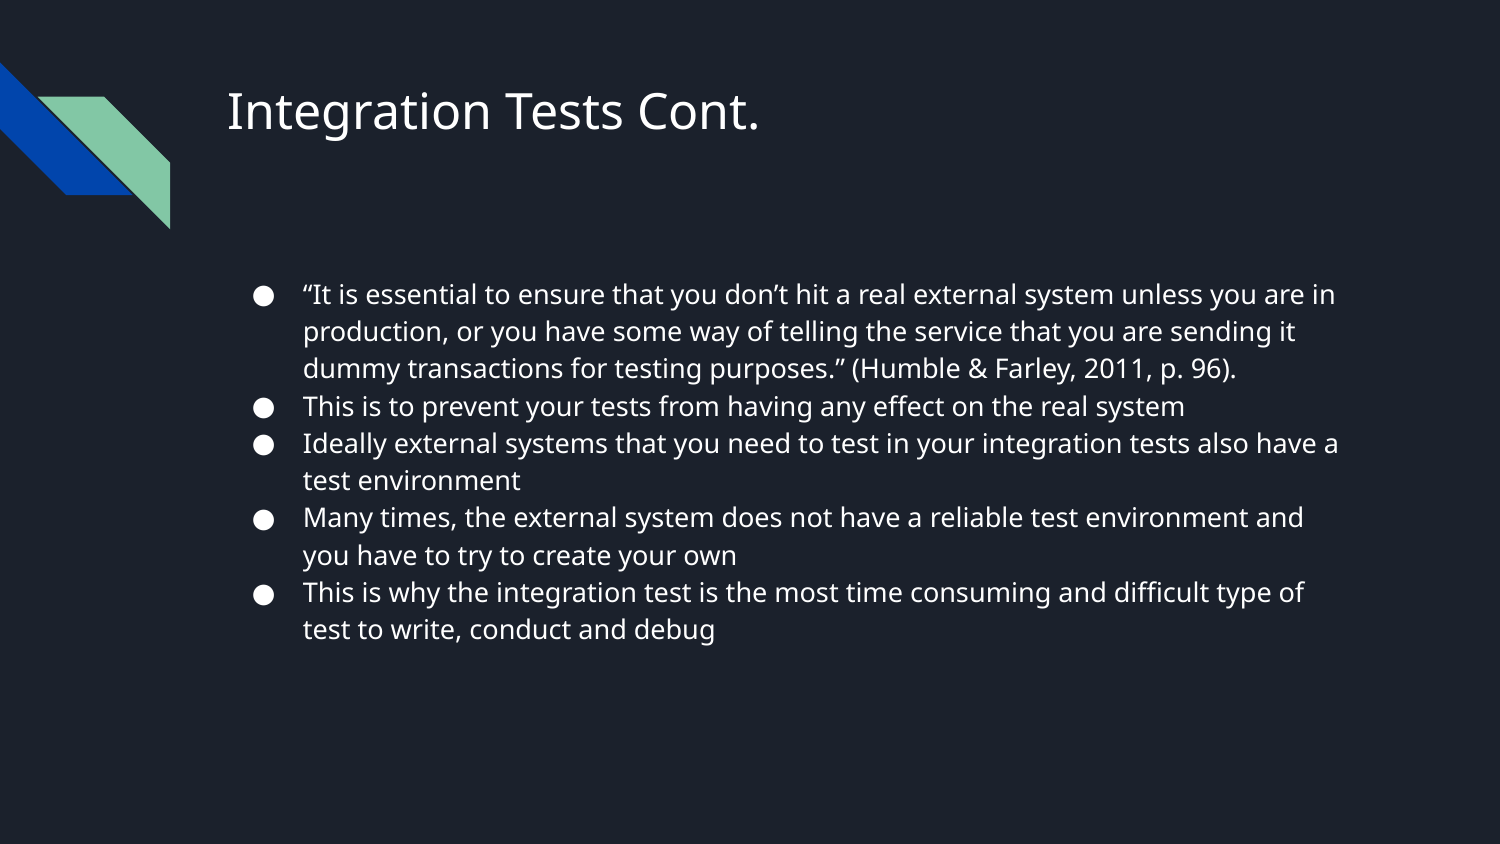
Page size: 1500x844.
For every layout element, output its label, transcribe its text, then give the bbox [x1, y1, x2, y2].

title Integration Tests Cont. [212, 64, 1368, 215]
list “It is essential to ensure that you don’t hit a real external system unless you are in production, or you have some way of telling the service that you are sending it dummy transactions for testing purposes.” (Humble & Farley, 2011, p. 96). This is to prevent your tests from having any effect on the real system Ideally external systems that you need to test in your integration tests also have a test environment Many times, the external system does not have a reliable test environment and you have to try to create your own This is why the integration test is the most time consuming and difficult type of test to write, conduct and debug [212, 257, 1368, 735]
